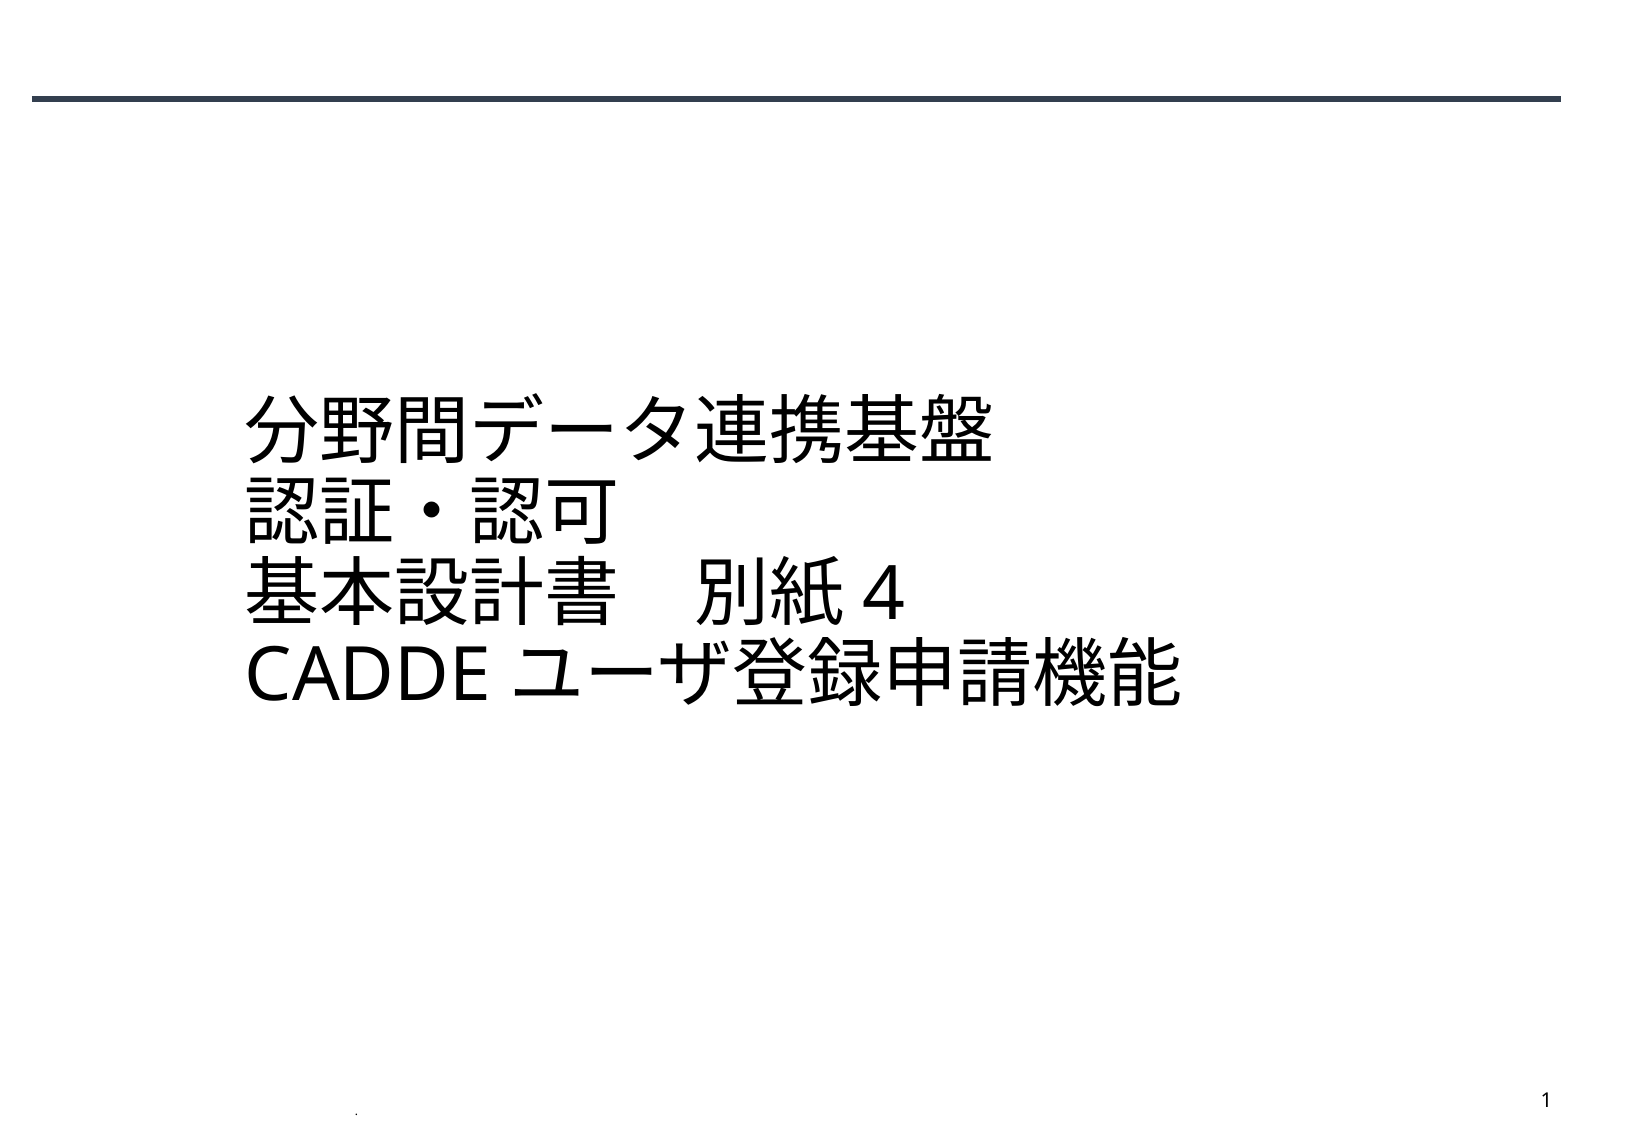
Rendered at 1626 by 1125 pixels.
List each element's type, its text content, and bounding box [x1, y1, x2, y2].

text_box 分野間データ連携基盤 認証・認可 基本設計書 別紙4 CADDEユーザ登録申請機能 [244, 319, 1492, 845]
